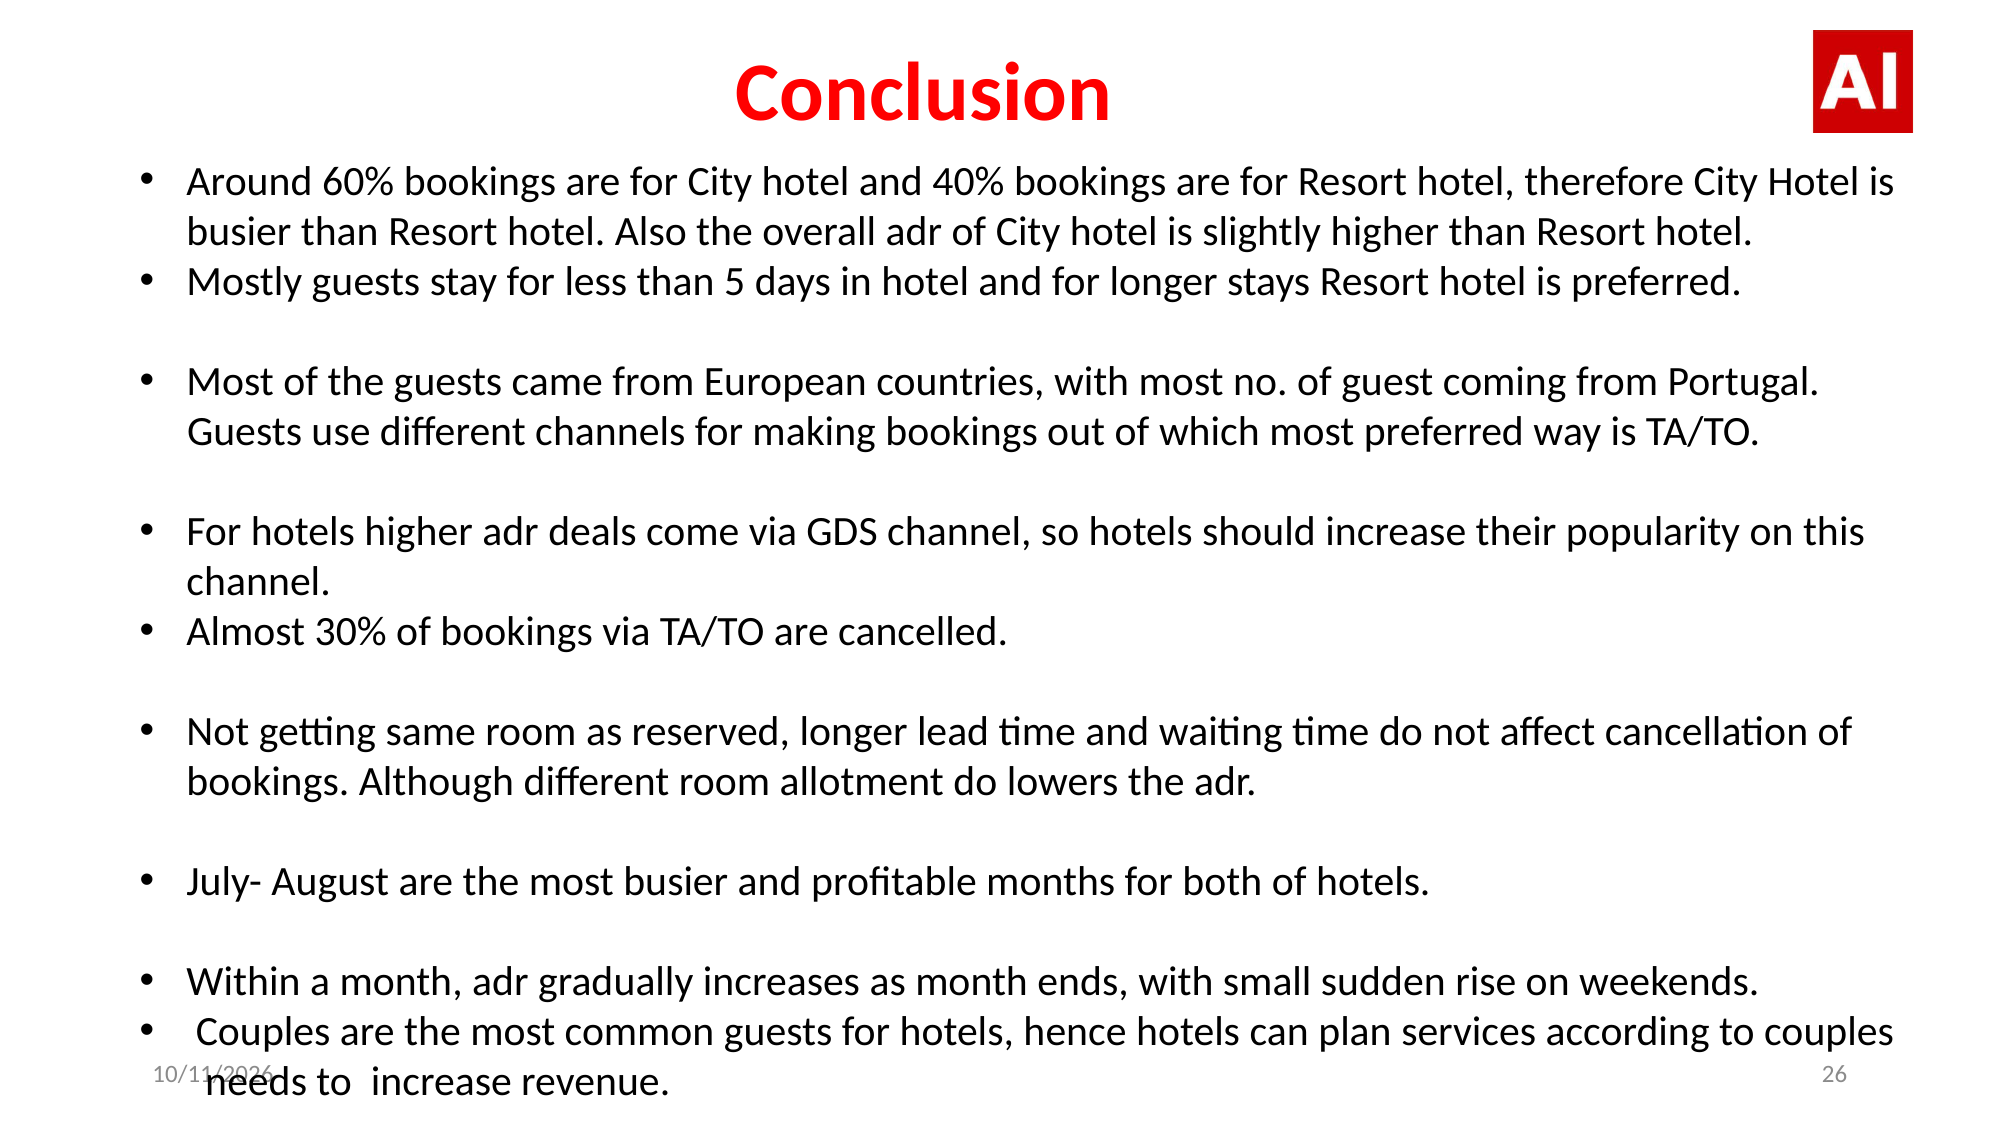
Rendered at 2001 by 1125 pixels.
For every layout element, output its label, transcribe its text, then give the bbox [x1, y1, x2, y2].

text_box Around 60% bookings are for City hotel and 40% bookings are for Resort hotel, therefore City Hotel is busier than Resort hotel. Also the overall adr of City hotel is slightly higher than Resort hotel. Mostly guests stay for less than 5 days in hotel and for longer stays Resort hotel is preferred. Most of the guests came from European countries, with most no. of guest coming from Portugal. Guests use different channels for making bookings out of which most preferred way is TA/TO. For hotels higher adr deals come via GDS channel, so hotels should increase their popularity on this channel. Almost 30% of bookings via TA/TO are cancelled. Not getting same room as reserved, longer lead time and waiting time do not affect cancellation of bookings. Although different room allotment do lowers the adr. July- August are the most busier and profitable months for both of hotels. Within a month, adr gradually increases as month ends, with small sudden rise on weekends. Couples are the most common guests for hotels, hence hotels can plan services according to couples needs to increase revenue. [124, 146, 1931, 1112]
text_box Conclusion [721, 30, 1216, 145]
picture [1811, 30, 1914, 133]
slide_number 26 [1412, 1042, 1863, 1103]
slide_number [137, 1042, 588, 1103]
